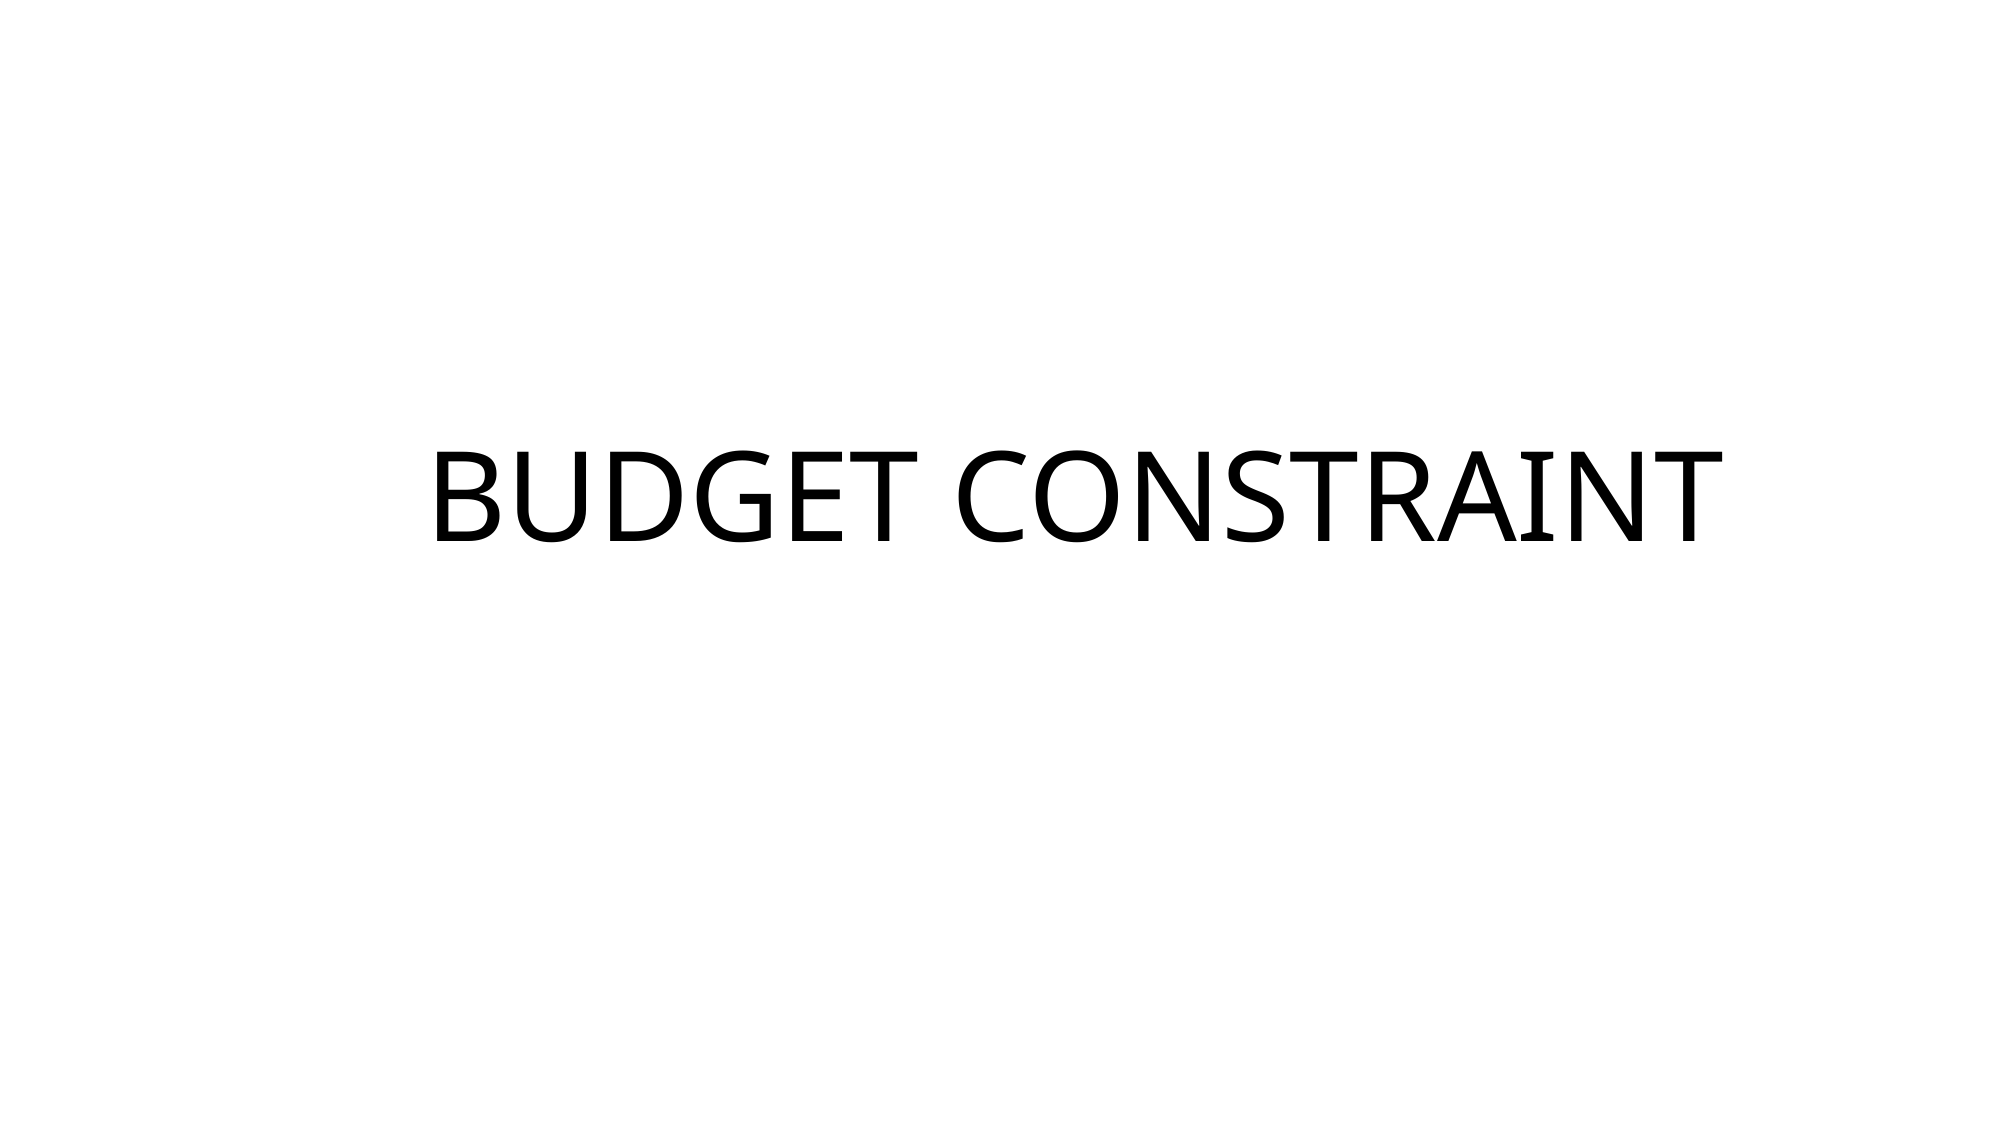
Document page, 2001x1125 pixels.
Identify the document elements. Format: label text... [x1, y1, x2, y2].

title BUDGET CONSTRAINT [249, 184, 1750, 576]
